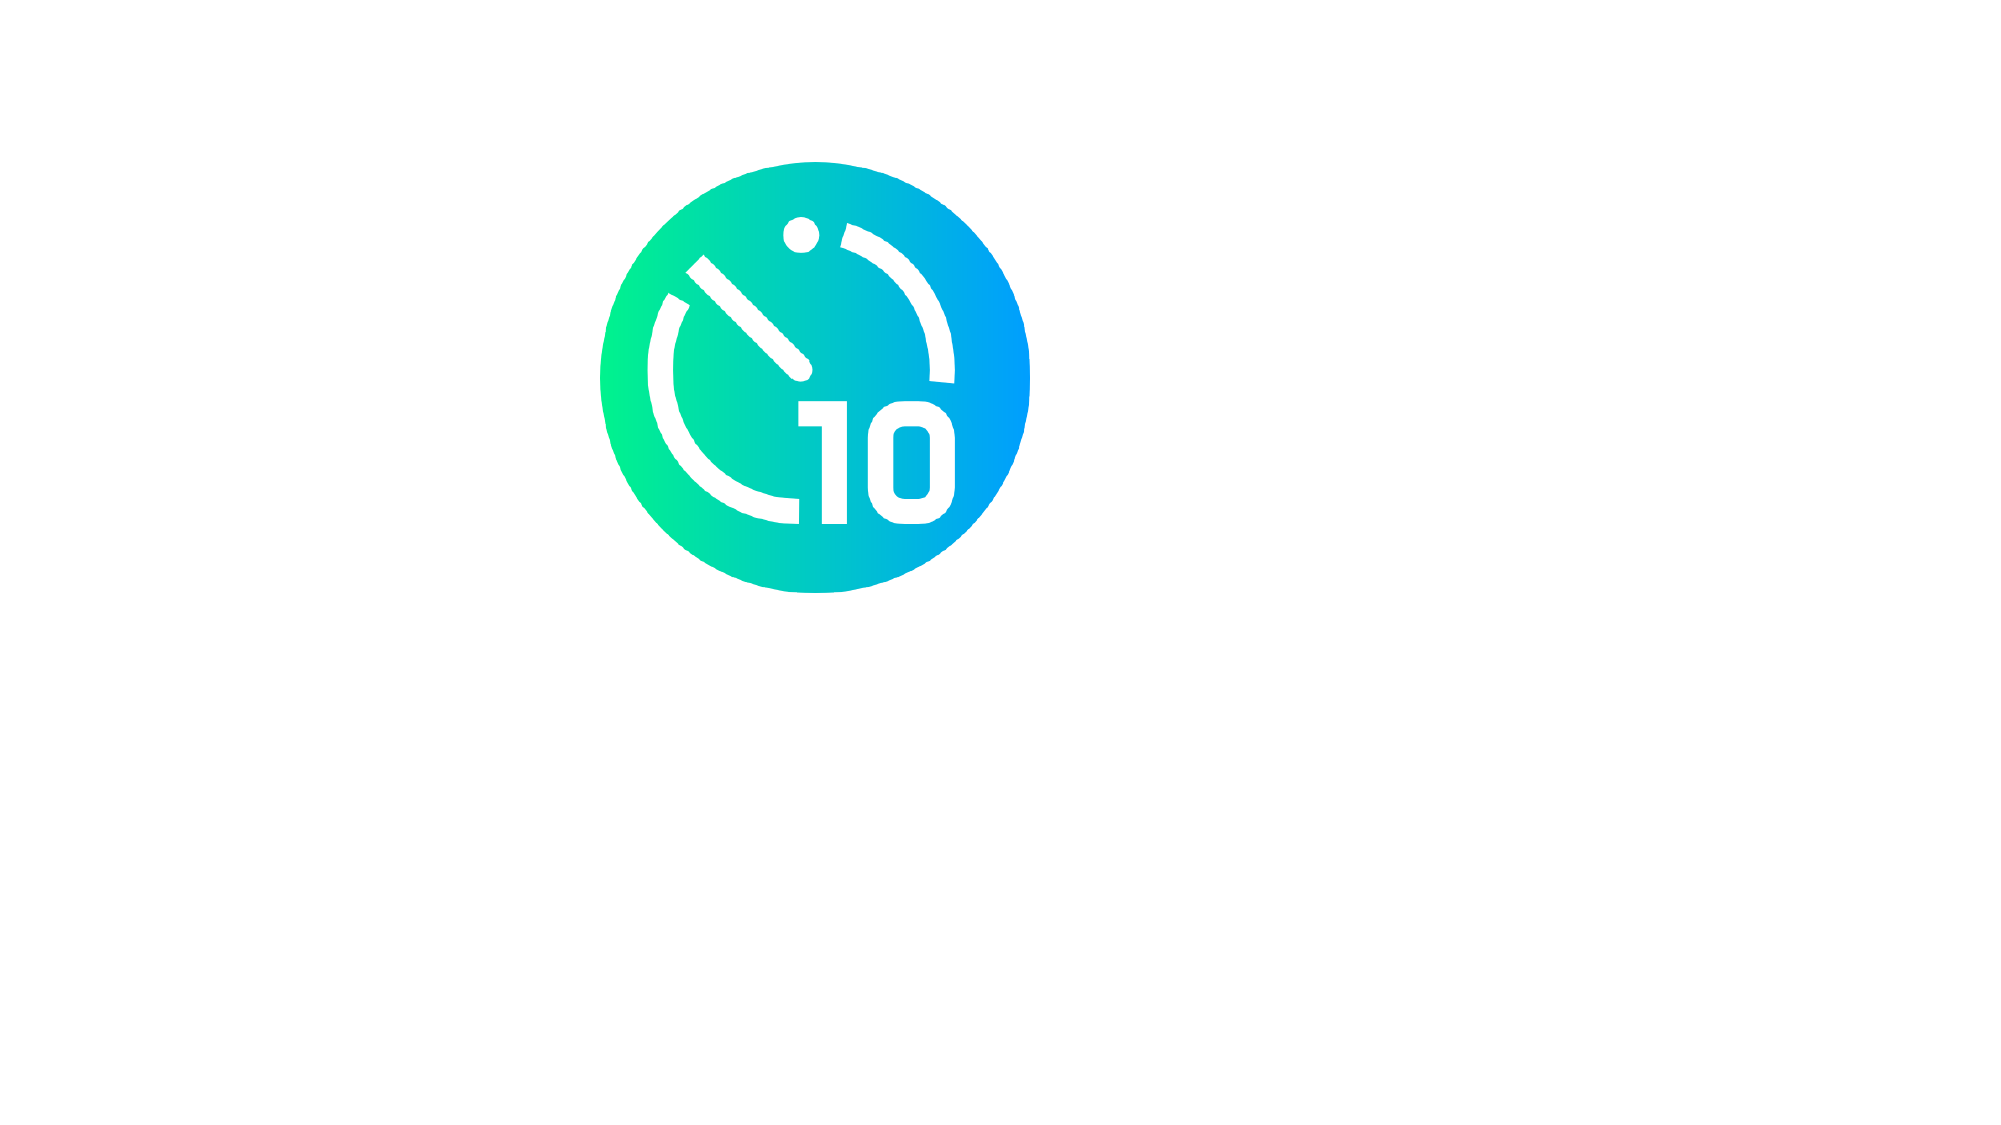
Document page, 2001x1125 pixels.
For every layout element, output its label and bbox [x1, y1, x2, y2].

picture [599, 162, 1030, 593]
